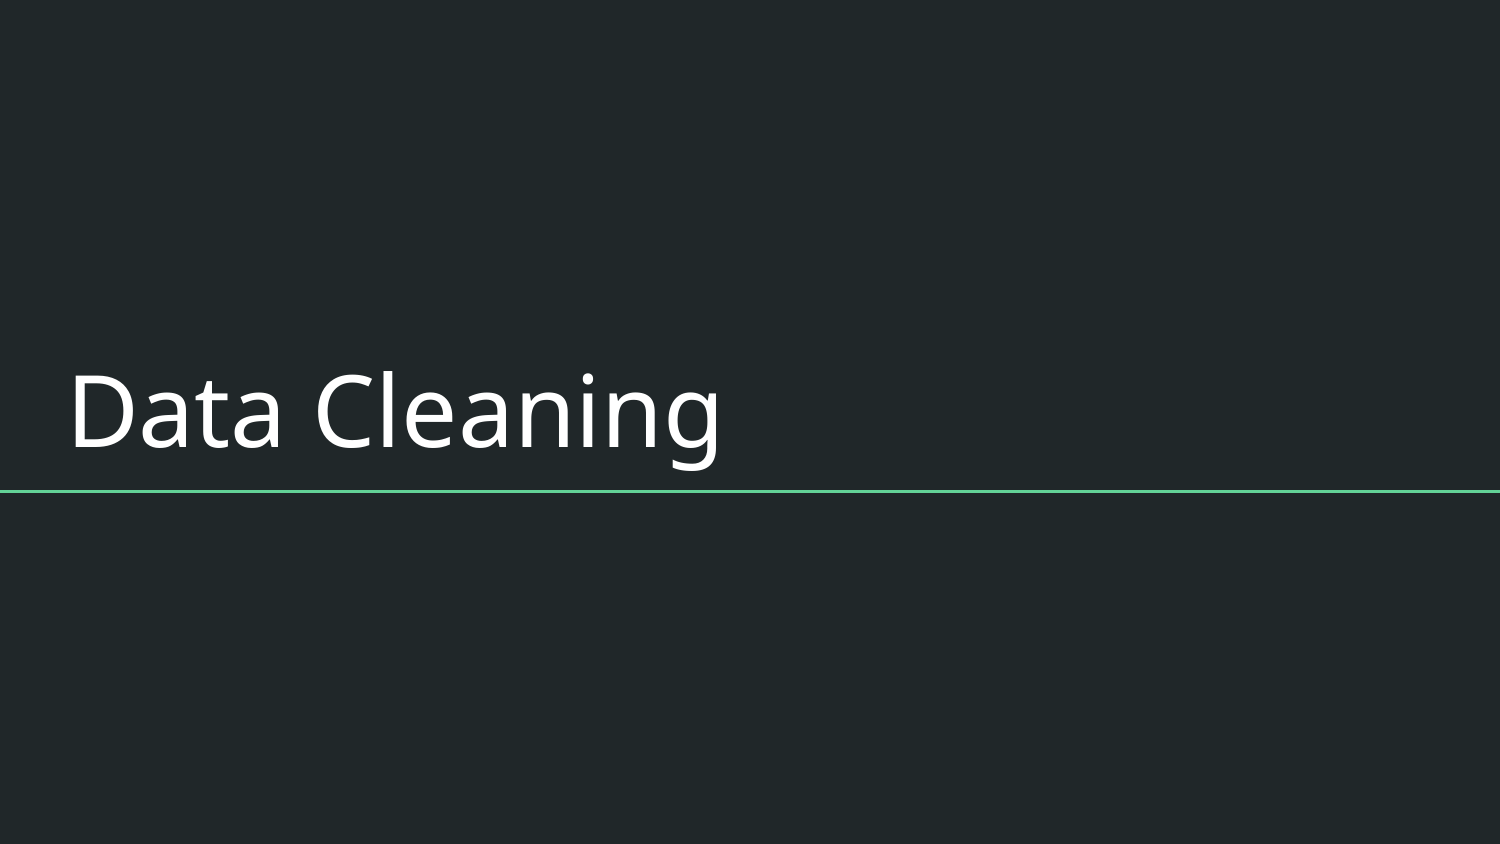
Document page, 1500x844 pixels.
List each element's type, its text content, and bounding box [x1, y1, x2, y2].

title Data Cleaning [51, 239, 1449, 576]
